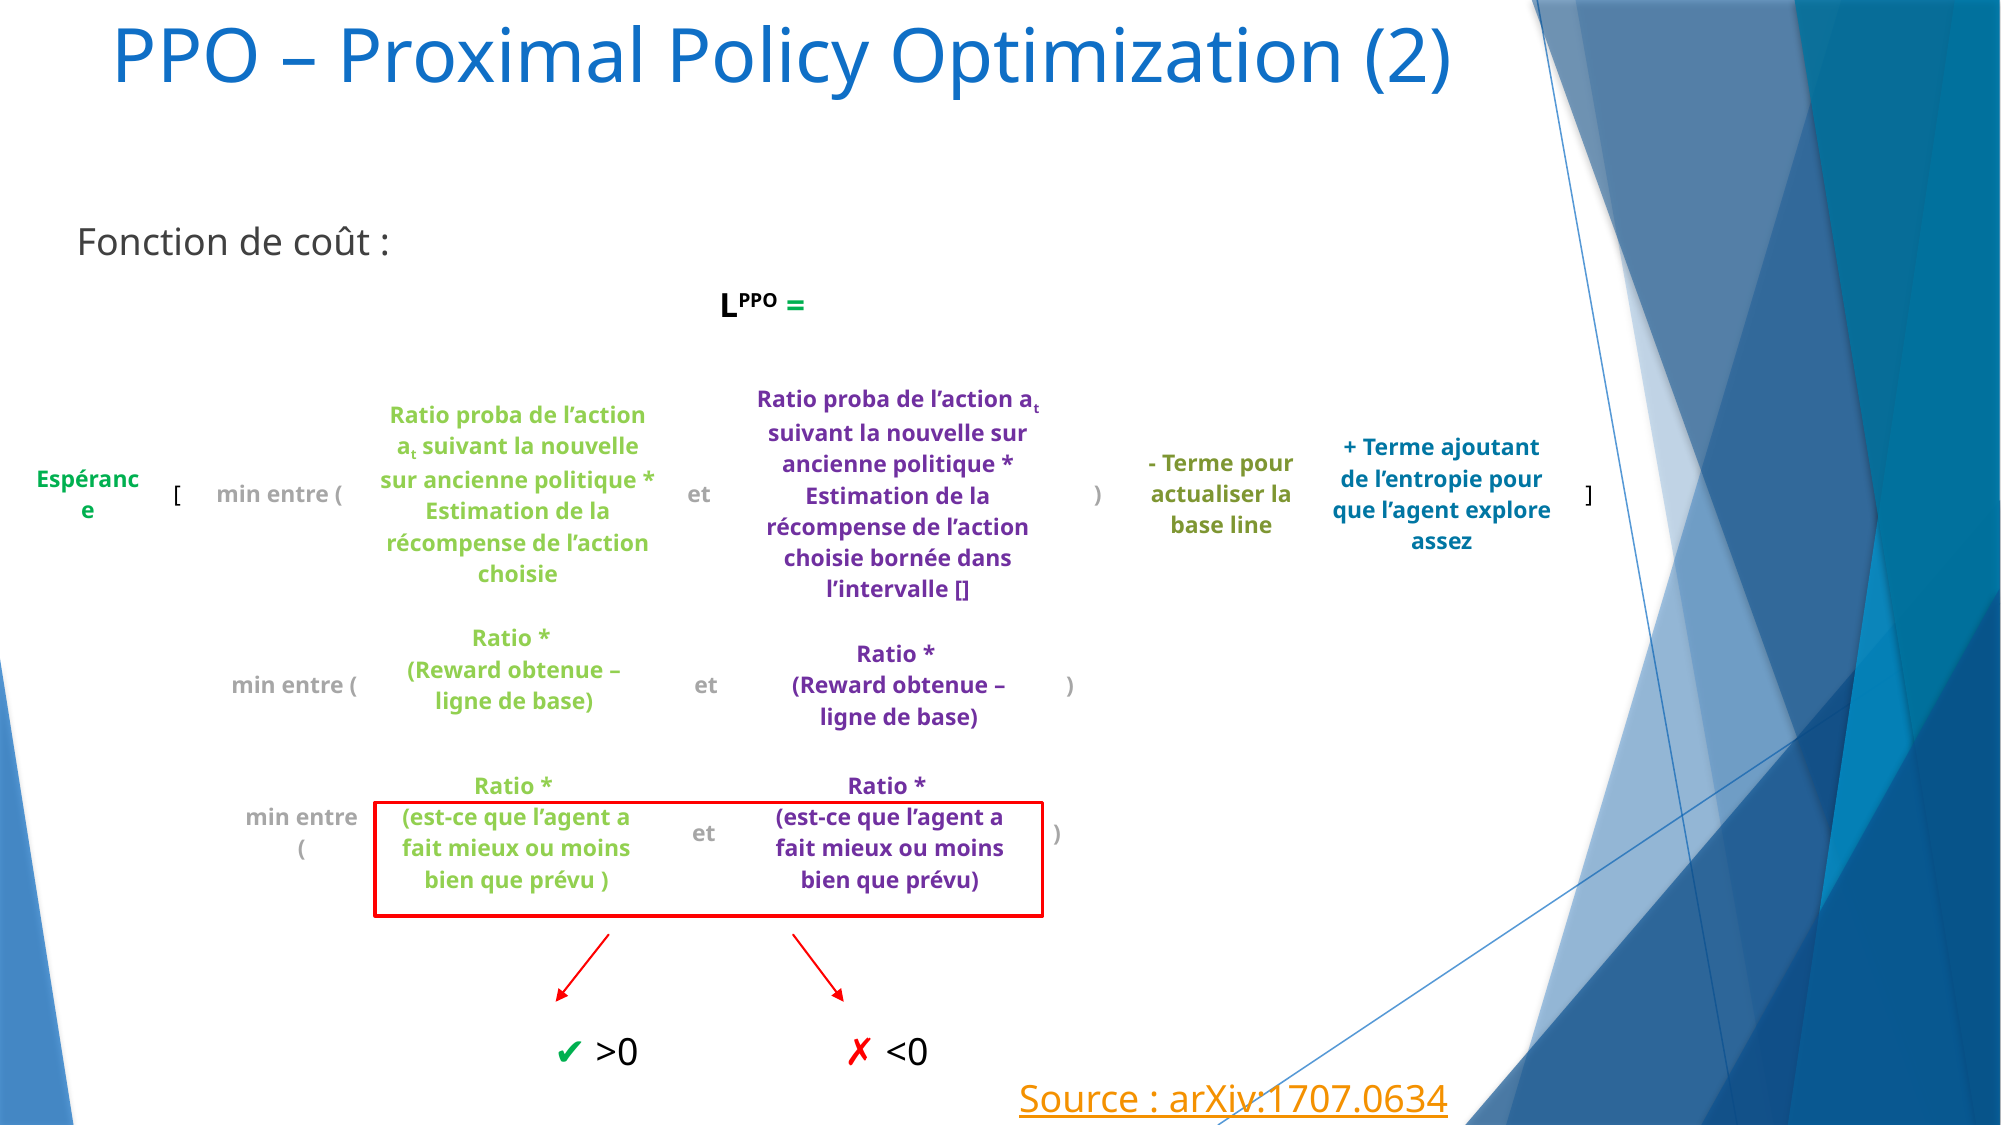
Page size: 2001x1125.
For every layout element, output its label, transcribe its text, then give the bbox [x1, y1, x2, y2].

table_header min entre ( [216, 612, 373, 758]
table_header Ratio * (est-ce que l’agent a fait mieux ou moins bien que prévu) [753, 759, 1027, 906]
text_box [555, 934, 610, 1003]
table_header Ratio * (Reward obtenue – ligne de base) [756, 612, 1041, 758]
table_header ) [1027, 759, 1087, 906]
table_header et [655, 759, 753, 906]
table_header Ratio * (est-ce que l’agent a fait mieux ou moins bien que prévu ) [378, 759, 655, 906]
table_header ) [1041, 612, 1098, 758]
table_header Source : arXiv:1707.06347 [1004, 1065, 1474, 1125]
text_box ✗ <0 [829, 1020, 944, 1080]
title PPO – Proximal Policy Optimization (2) [96, 0, 1507, 217]
table_header et [656, 612, 756, 758]
text_box ✔ >0 [539, 1020, 654, 1080]
table_header Ratio * (Reward obtenue – ligne de base) [373, 612, 656, 758]
text_box [373, 906, 1044, 918]
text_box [792, 934, 845, 1003]
table_header min entre ( [225, 759, 378, 906]
